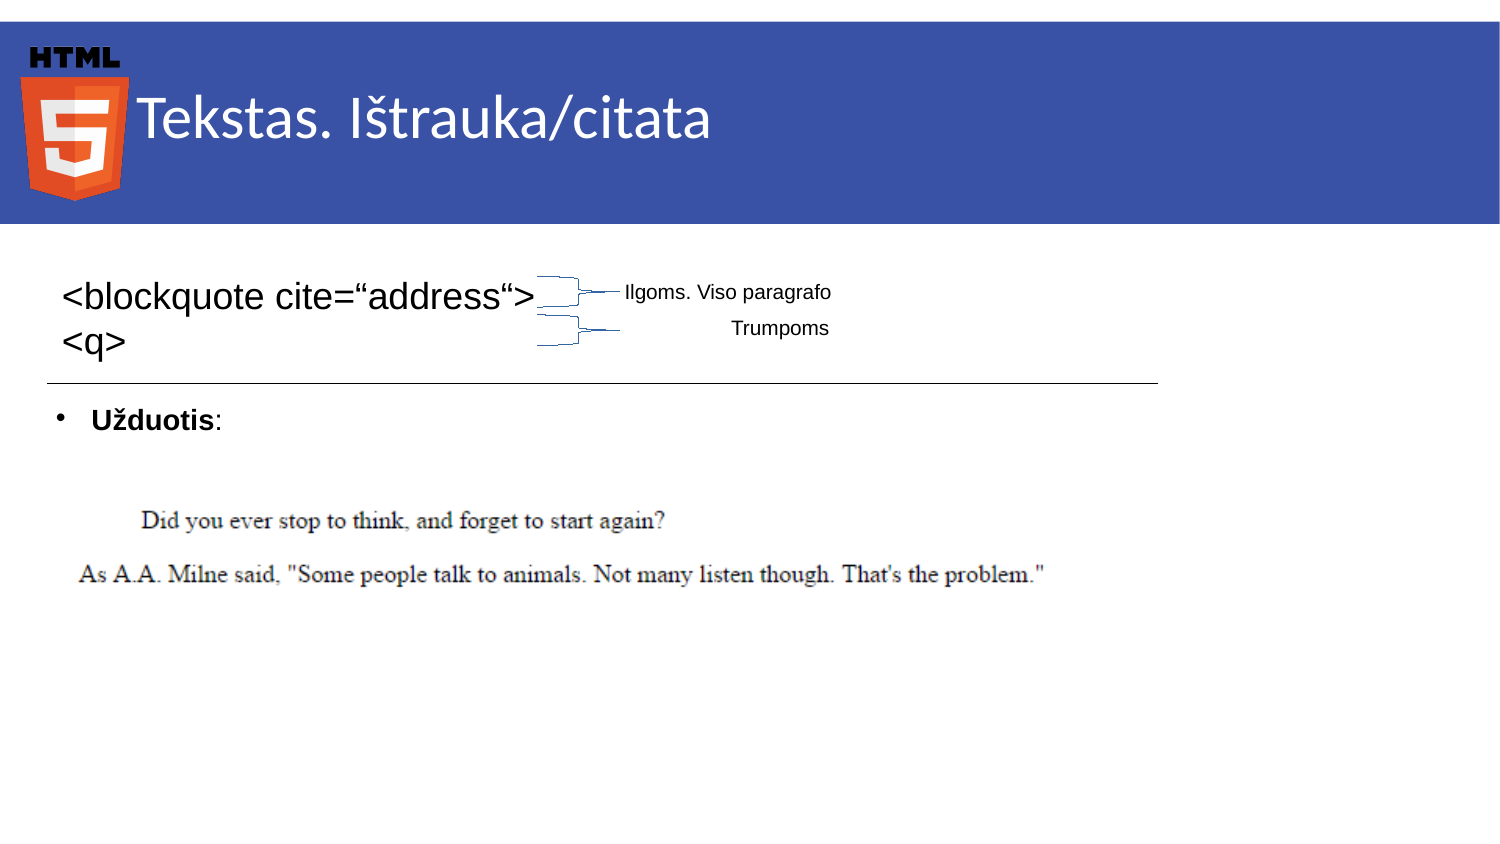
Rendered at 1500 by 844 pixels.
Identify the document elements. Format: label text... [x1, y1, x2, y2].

picture [70, 497, 1065, 603]
text_box [537, 314, 608, 346]
text_box <blockquote cite=“address“> <q> [47, 264, 638, 383]
text_box [537, 276, 609, 308]
picture [20, 45, 130, 201]
text_box Tekstas. Ištrauka/citata [134, 72, 1500, 167]
text_box Trumpoms [608, 307, 845, 351]
text_box Ilgoms. Viso paragrafo [609, 271, 847, 315]
text_box Užduotis: [41, 386, 1394, 821]
